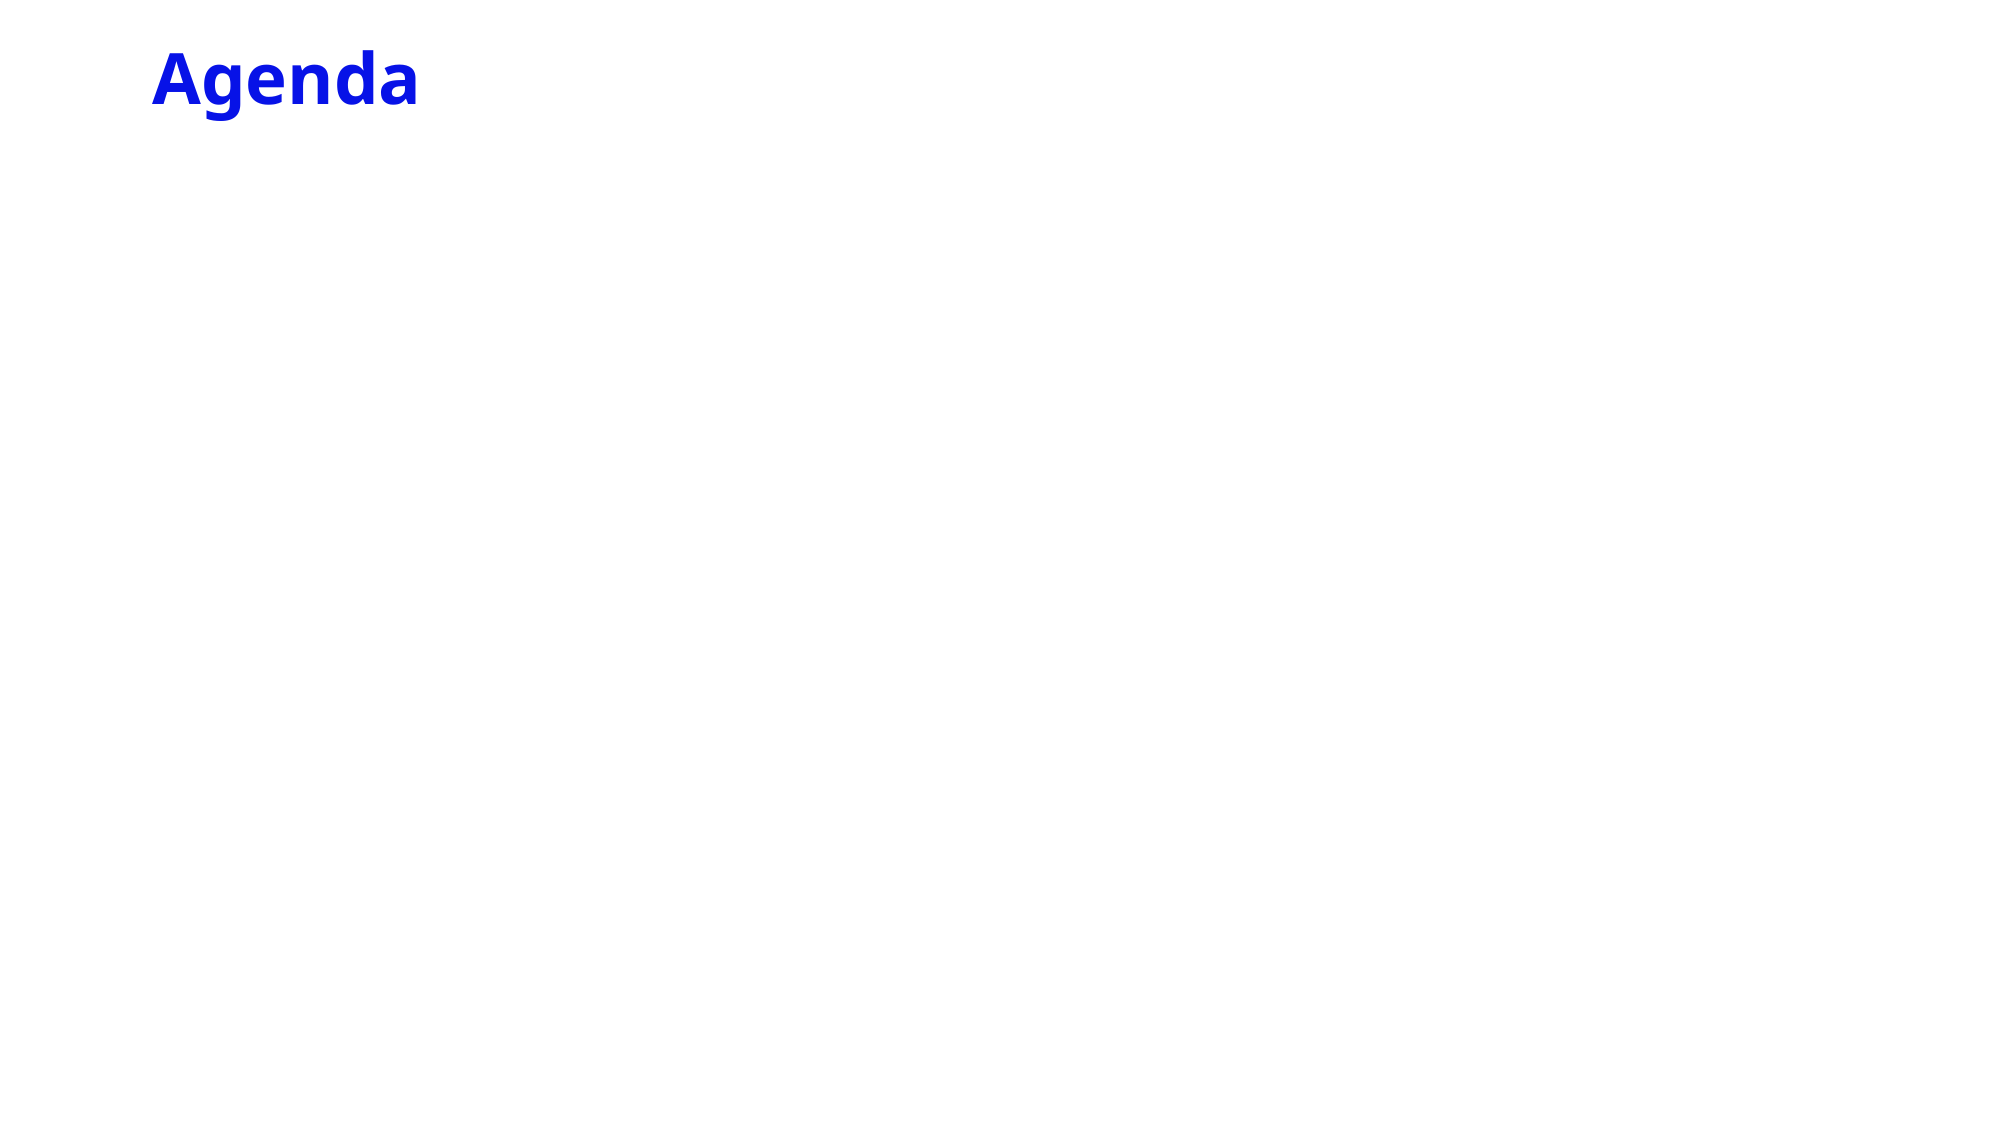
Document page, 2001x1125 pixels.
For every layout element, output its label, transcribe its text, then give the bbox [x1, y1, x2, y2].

title Agenda [137, 35, 1863, 200]
